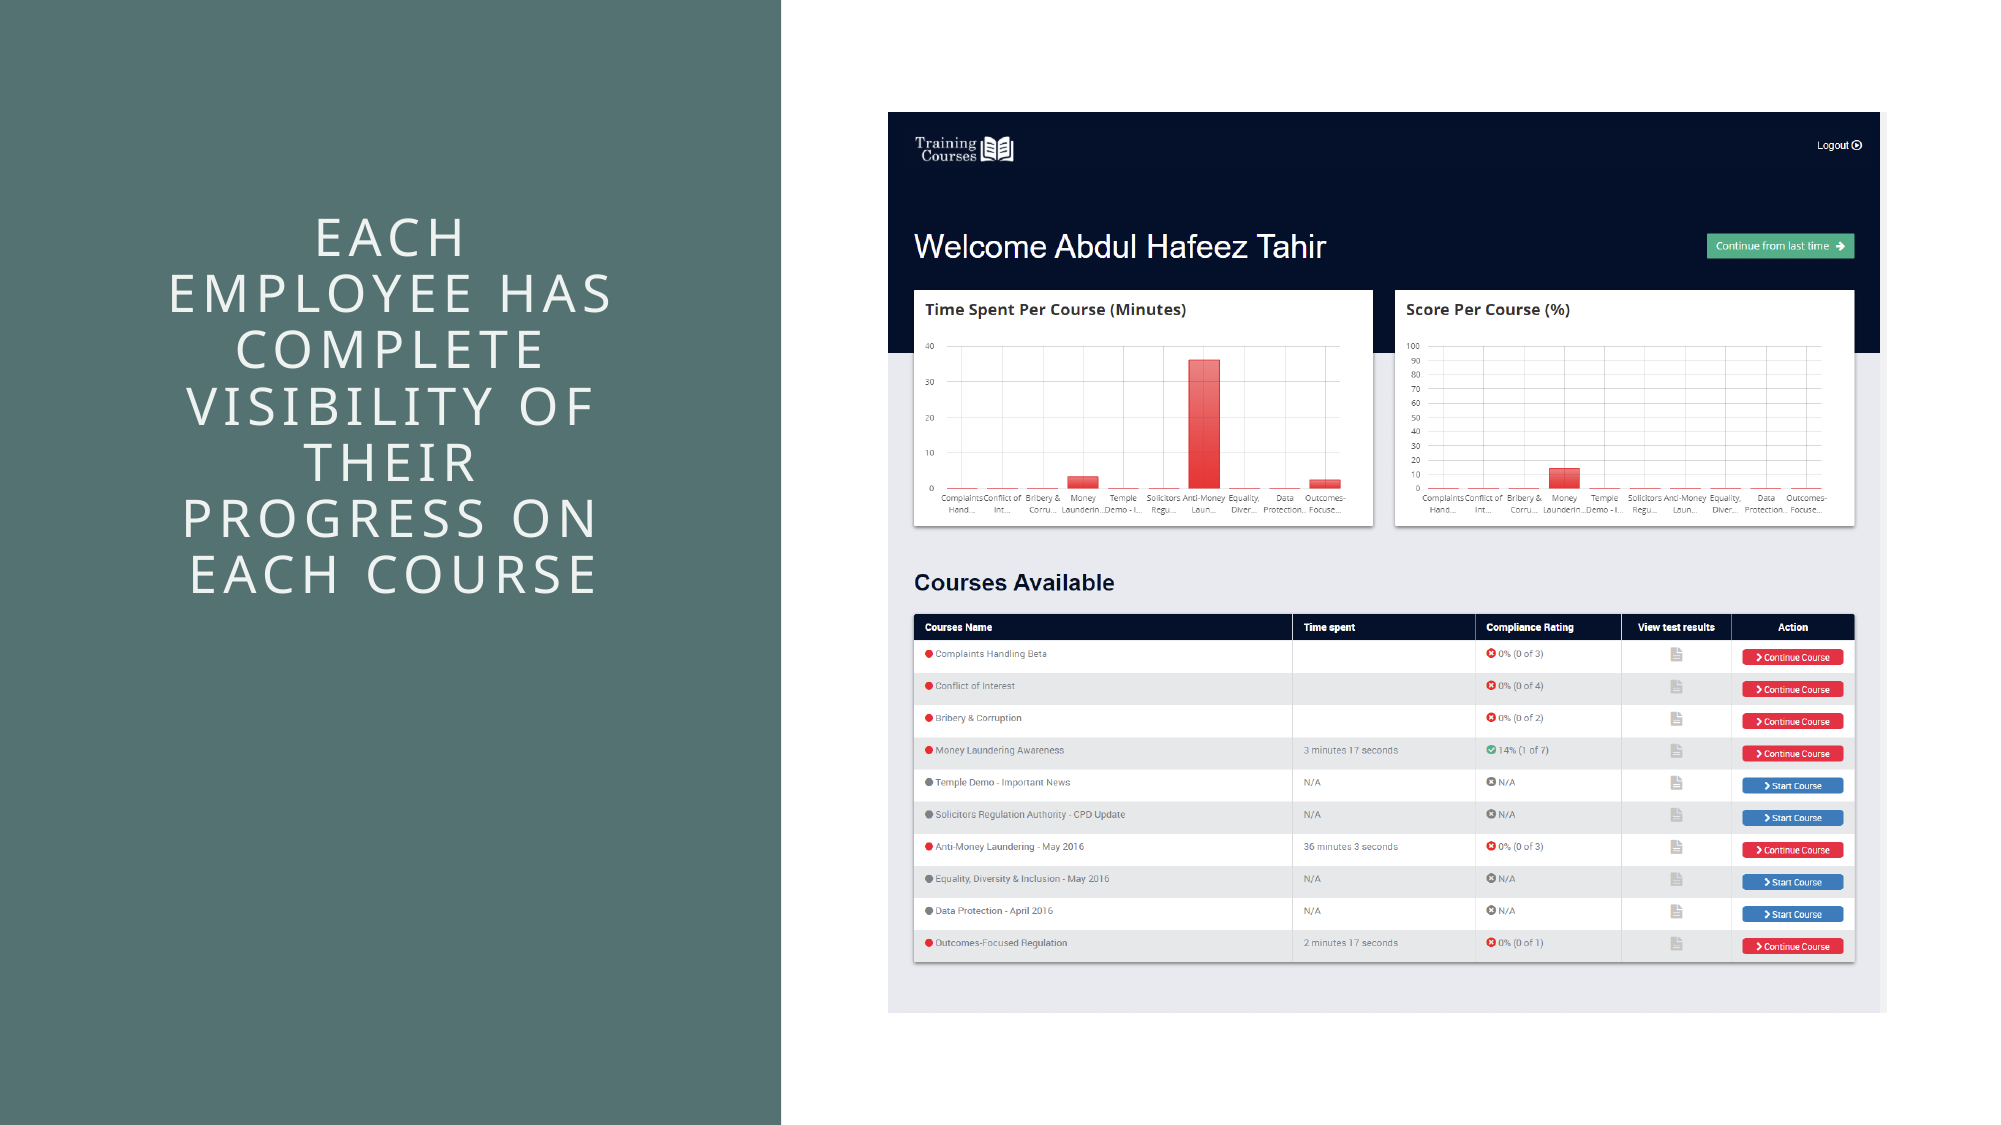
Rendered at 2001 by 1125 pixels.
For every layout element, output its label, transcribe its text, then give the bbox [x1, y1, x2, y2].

text_box [782, 0, 2000, 1125]
text_box EACH Employee has complete visibility of their progress on each course [141, 112, 644, 613]
picture [888, 112, 1887, 1013]
text_box [0, 0, 782, 1125]
